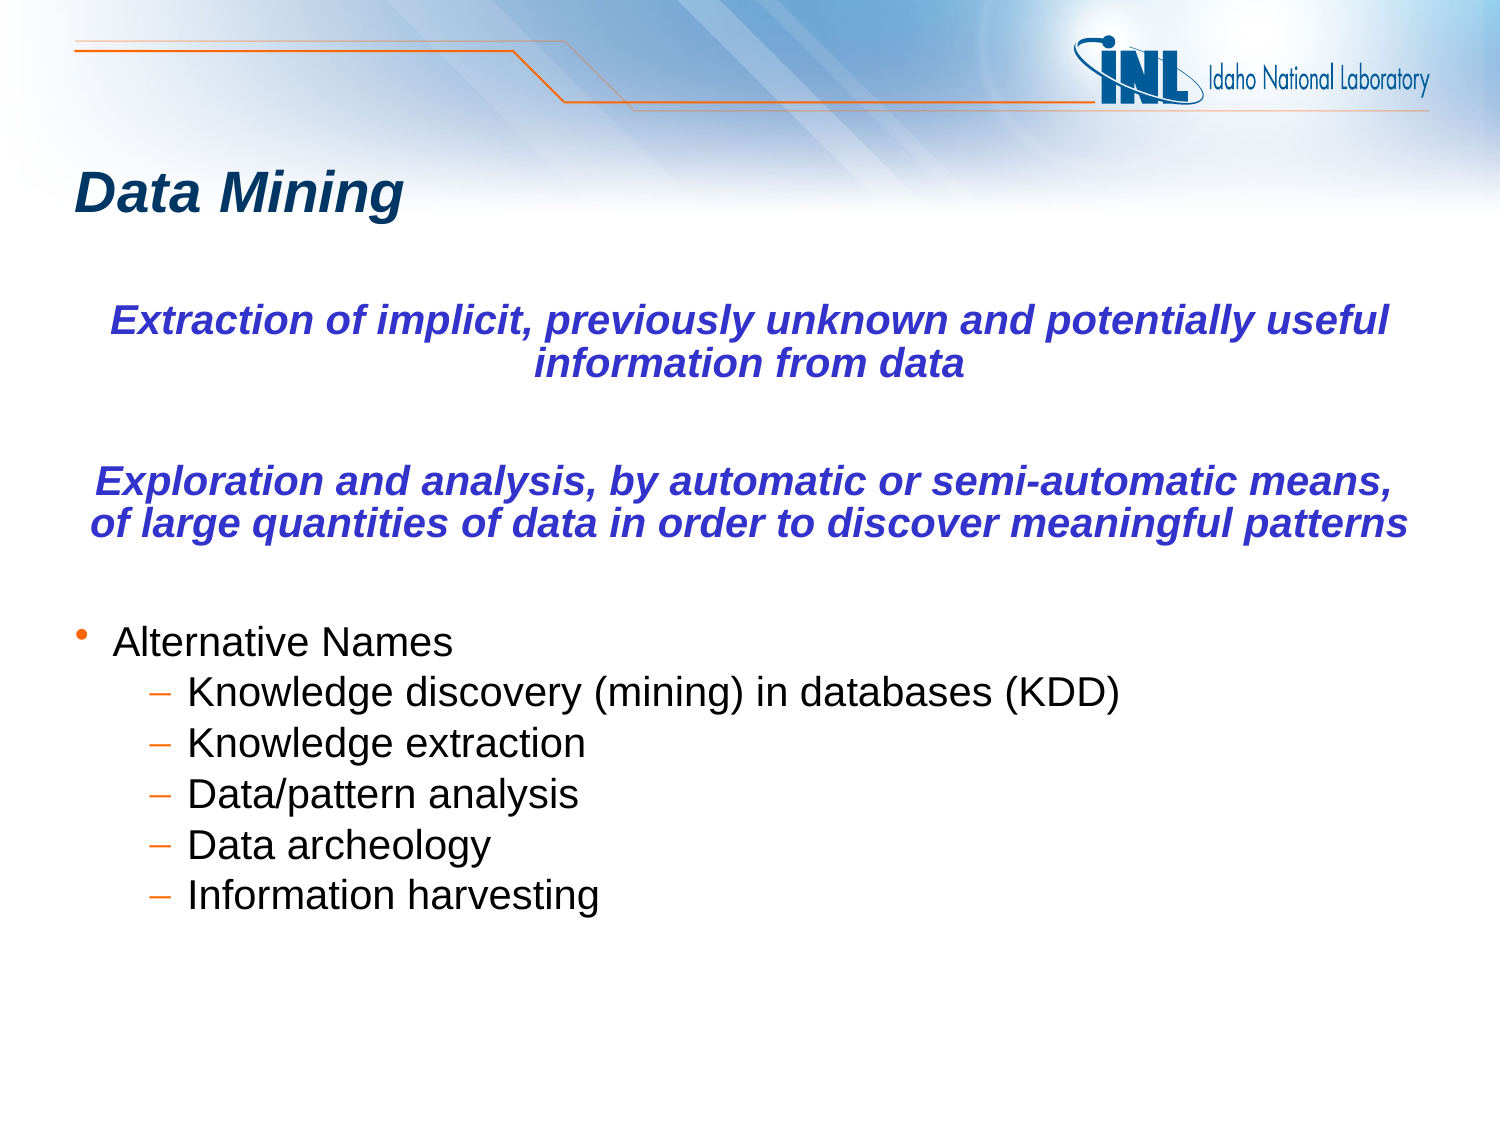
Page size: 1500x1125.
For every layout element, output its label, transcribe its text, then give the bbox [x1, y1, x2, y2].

list Extraction of implicit, previously unknown and potentially useful information from data Exploration and analysis, by automatic or semi-automatic means, of large quantities of data in order to discover meaningful patterns Alternative Names Knowledge discovery (mining) in databases (KDD) Knowledge extraction Data/pattern analysis Data archeology Information harvesting [74, 300, 1426, 1061]
title Data Mining [74, 164, 1426, 227]
picture [0, 0, 1500, 1125]
